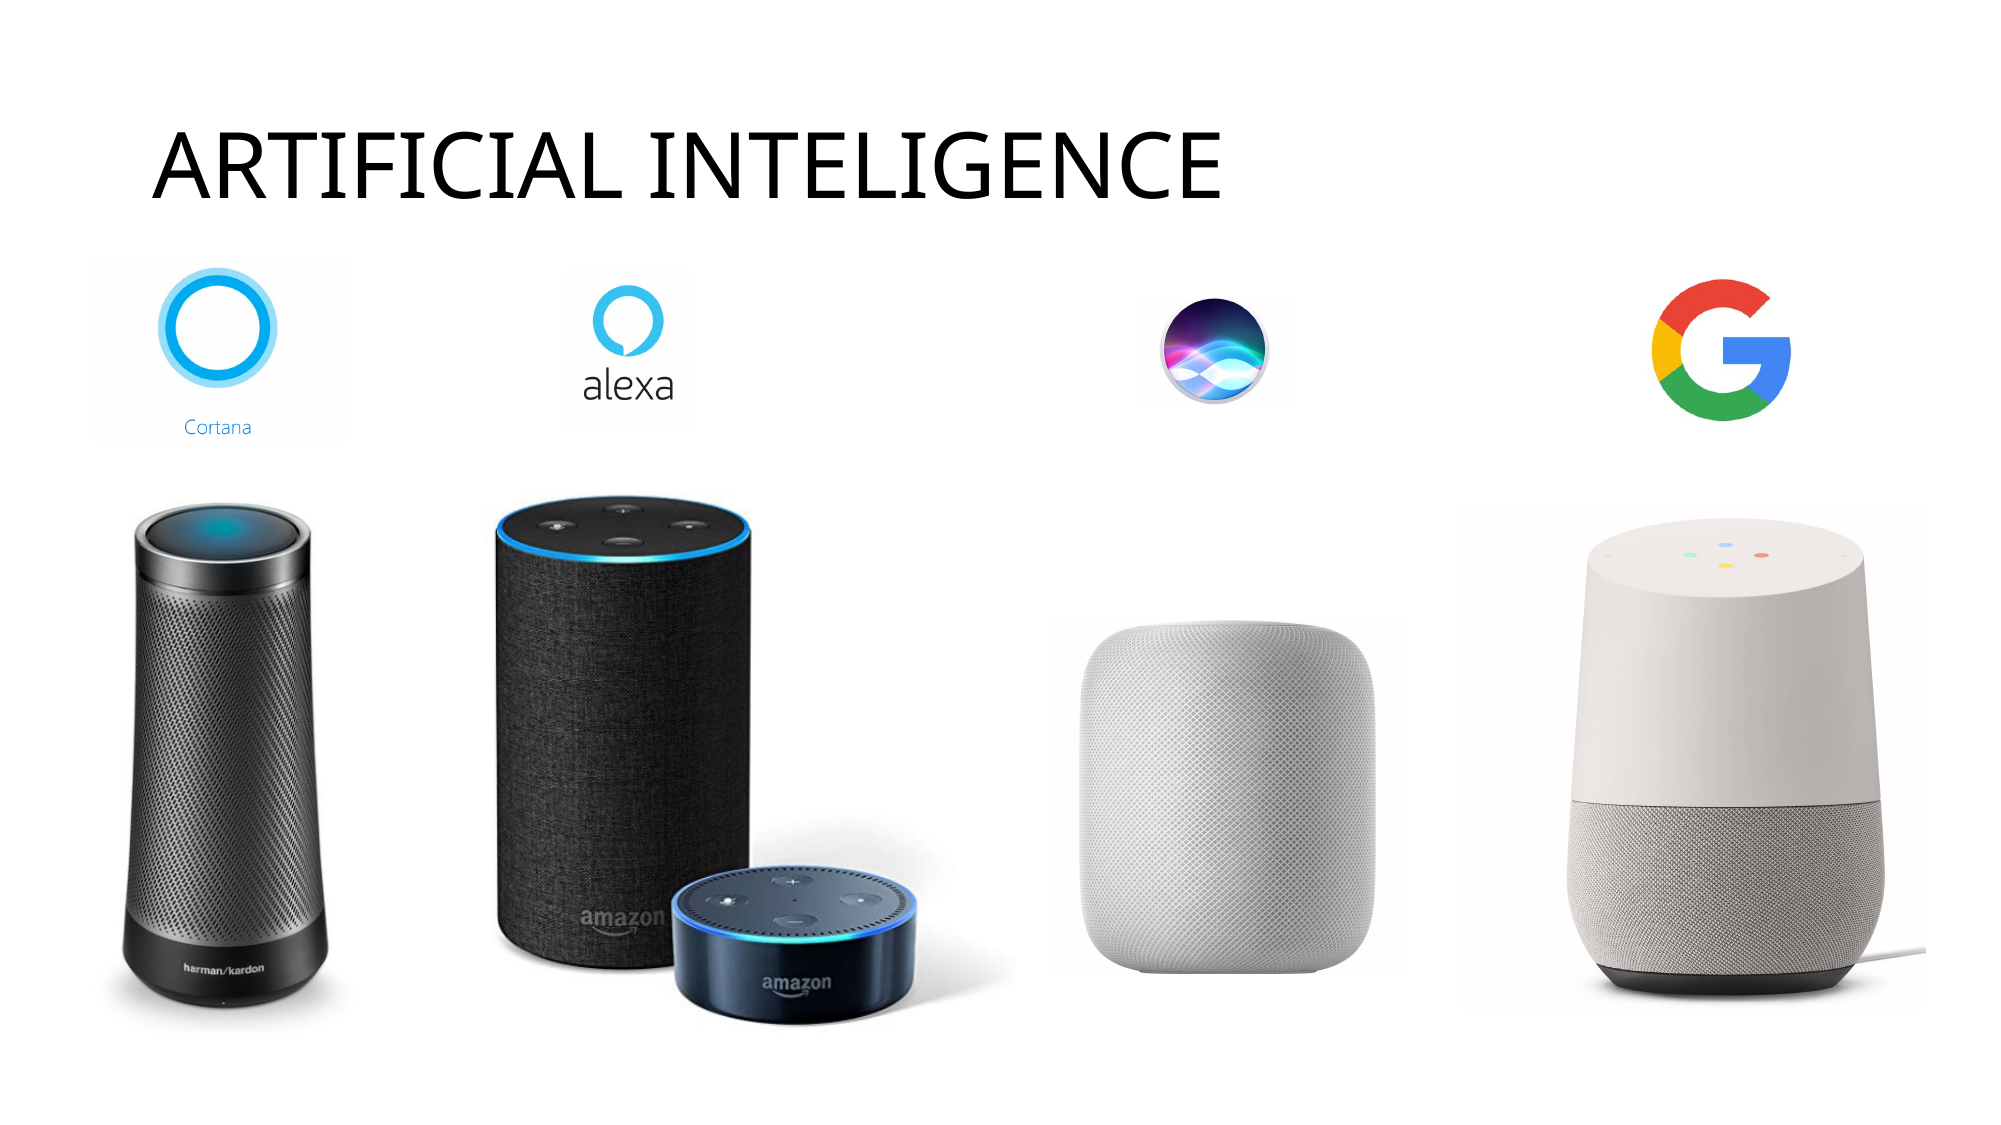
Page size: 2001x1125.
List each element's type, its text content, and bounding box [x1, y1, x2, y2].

picture [463, 450, 1016, 1033]
picture [1050, 620, 1405, 974]
picture [562, 269, 693, 431]
picture [1457, 504, 1926, 1010]
picture [1130, 294, 1299, 407]
picture [1610, 238, 1835, 463]
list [74, 481, 366, 1033]
picture [92, 256, 348, 444]
title ARTIFICIAL INTELIGENCE [137, 59, 1863, 278]
